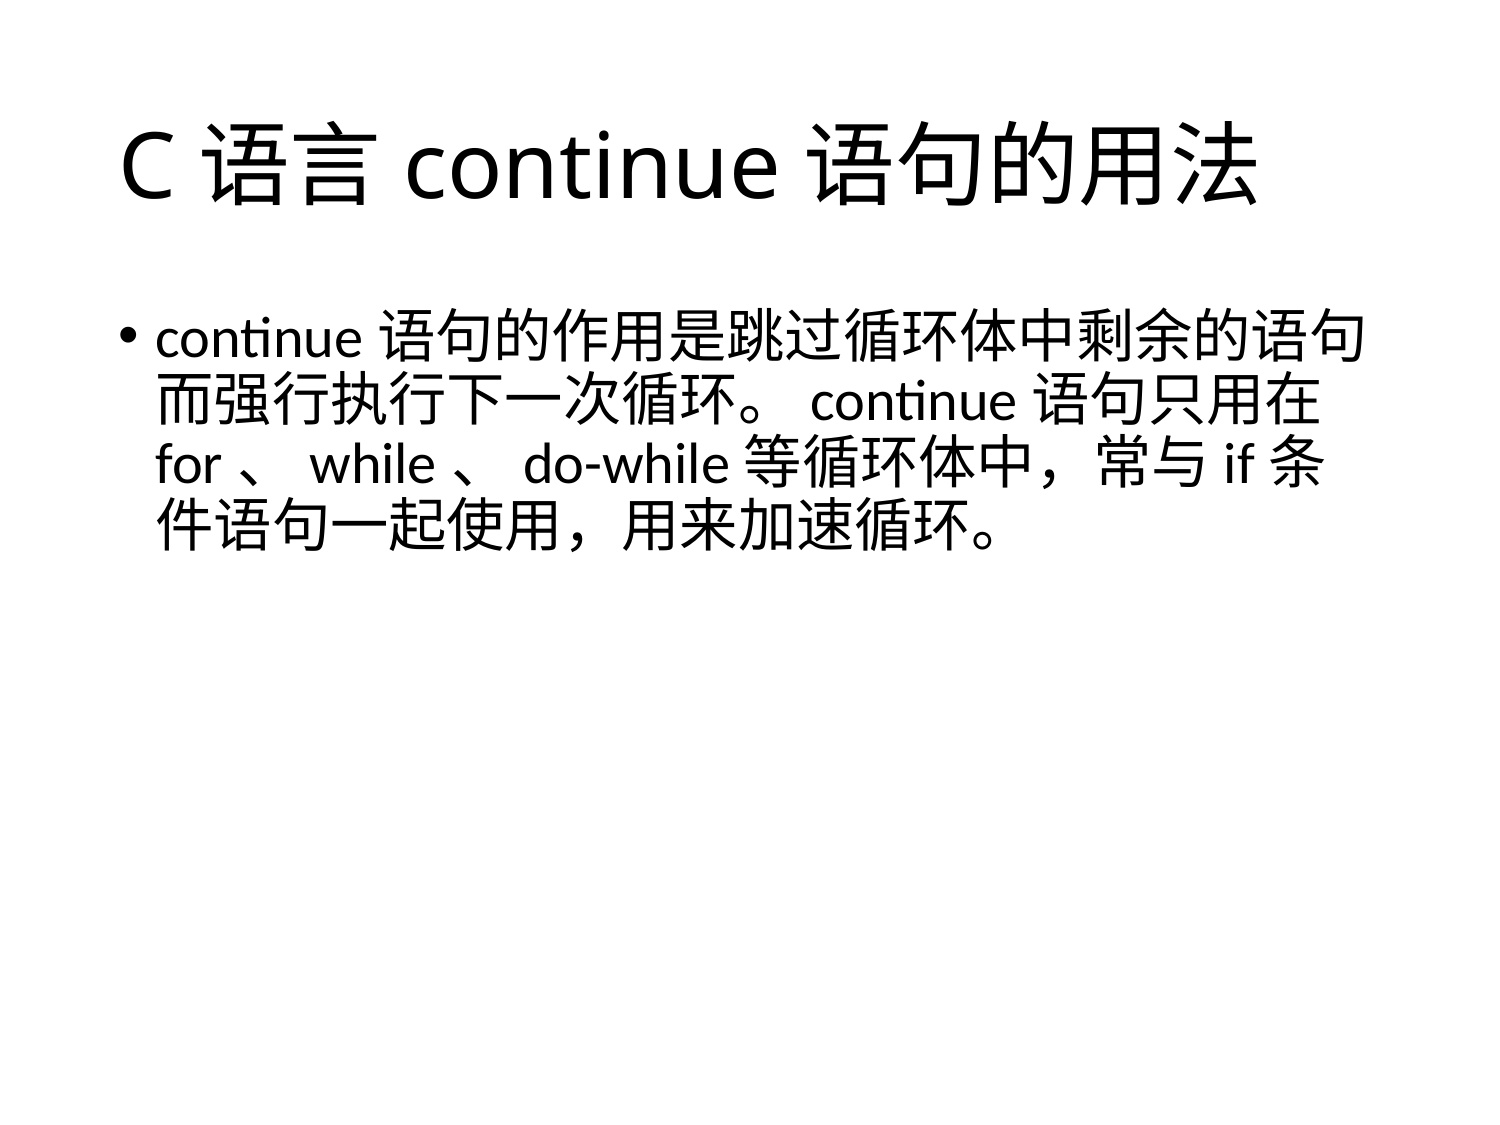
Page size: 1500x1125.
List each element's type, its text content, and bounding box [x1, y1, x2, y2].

title C语言continue语句的用法 [103, 59, 1397, 278]
list continue语句的作用是跳过循环体中剩余的语句而强行执行下一次循环。continue语句只用在for、while、do-while等循环体中，常与if条件语句一起使用，用来加速循环。 [103, 299, 1397, 1014]
